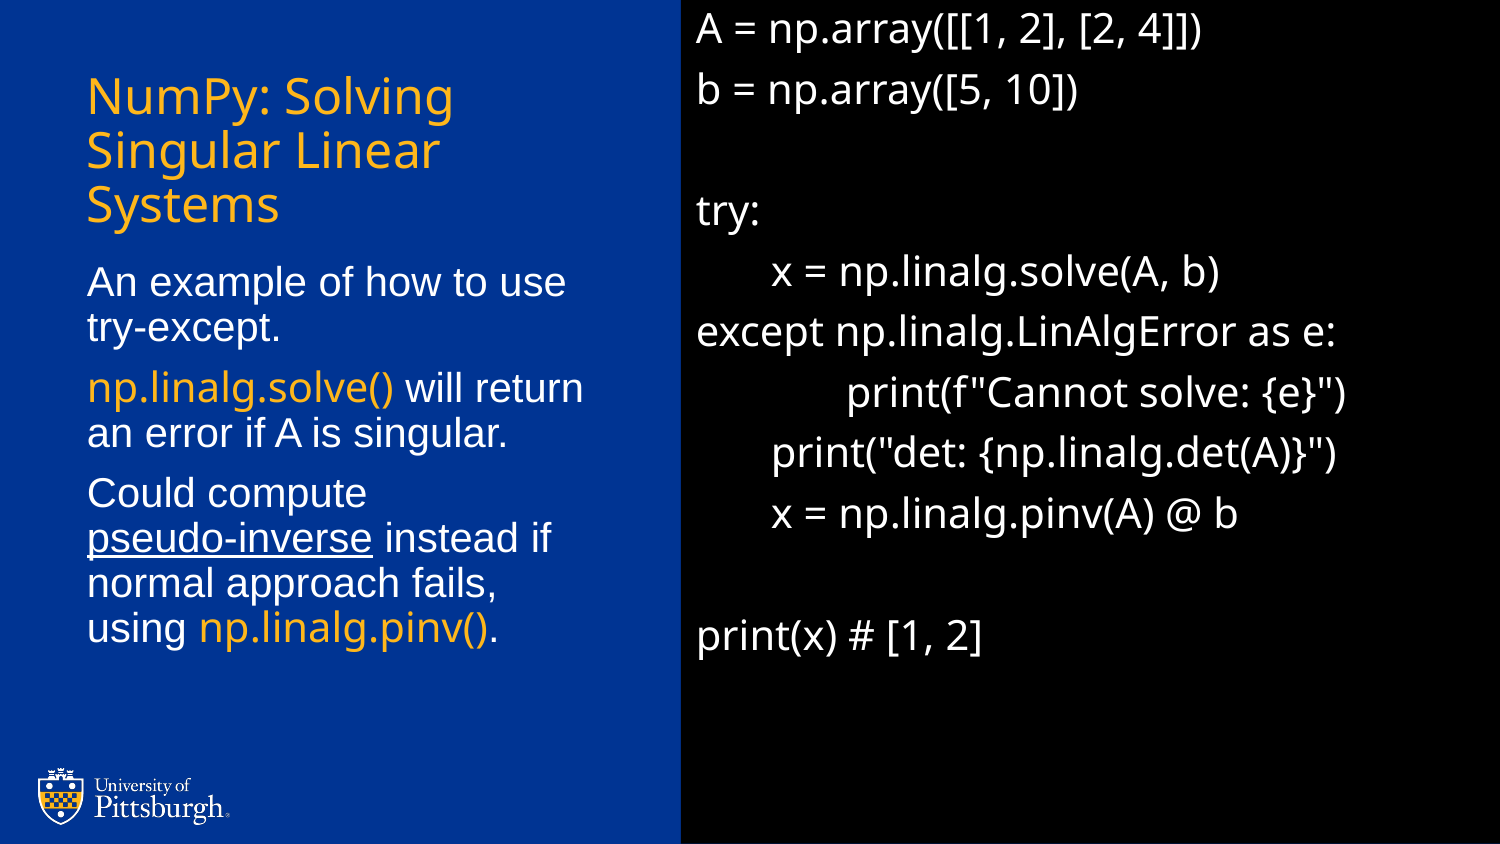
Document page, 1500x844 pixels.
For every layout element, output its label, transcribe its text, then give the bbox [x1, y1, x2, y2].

list An example of how to use try-except. np.linalg.solve() will return an error if A is singular. Could compute pseudo-inverse instead if normal approach fails, using np.linalg.pinv(). [71, 254, 620, 723]
list A = np.array([[1, 2], [2, 4]]) b = np.array([5, 10]) try: x = np.linalg.solve(A, b) except np.linalg.LinAlgError as e: print(f"Cannot solve: {e}") print("det: {np.linalg.det(A)}") x = np.linalg.pinv(A) @ b print(x) # [1, 2] [680, 0, 1500, 844]
title NumPy: Solving Singular Linear Systems [71, 63, 620, 254]
picture [38, 768, 230, 825]
